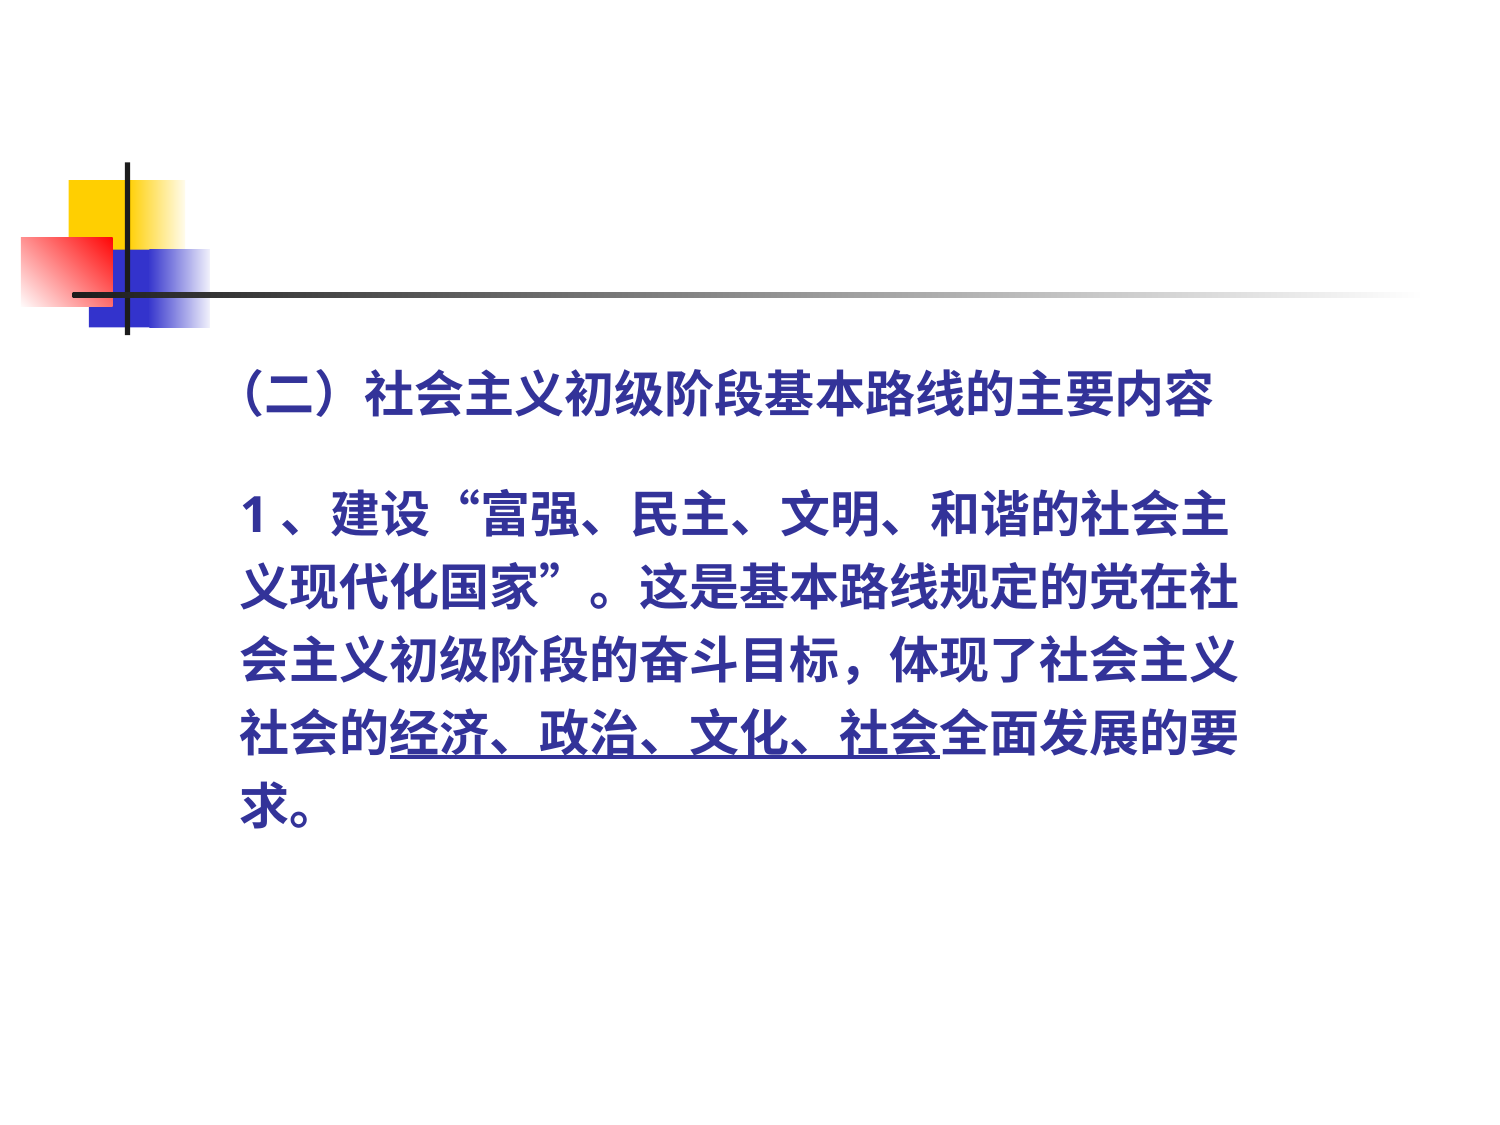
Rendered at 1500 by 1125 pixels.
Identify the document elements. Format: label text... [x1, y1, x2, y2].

text_box （二）社会主义初级阶段基本路线的主要内容 [199, 324, 1250, 430]
text_box 1、建设“富强、民主、文明、和谐的社会主义现代化国家”。这是基本路线规定的党在社会主义初级阶段的奋斗目标，体现了社会主义社会的经济、政治、文化、社会全面发展的要求。 [224, 462, 1288, 842]
